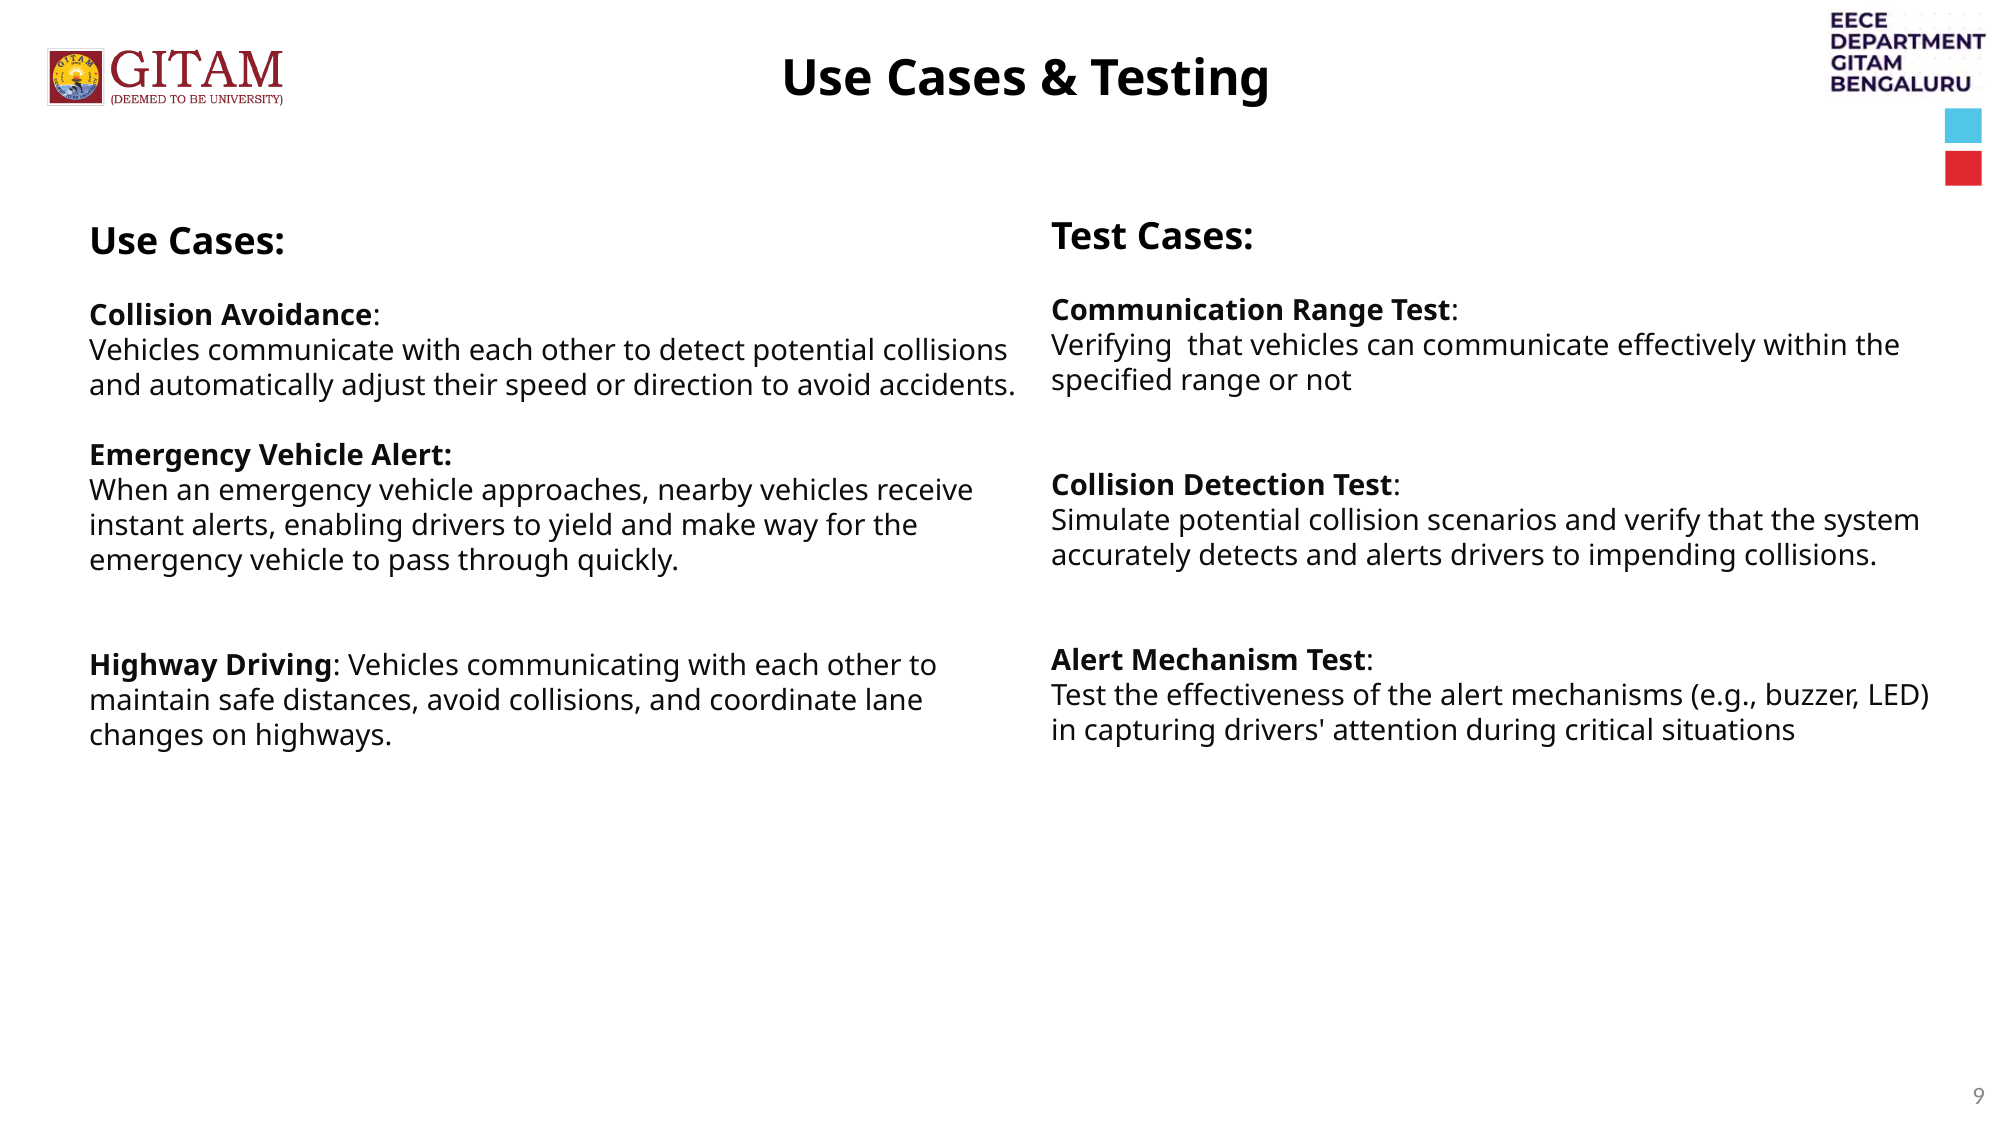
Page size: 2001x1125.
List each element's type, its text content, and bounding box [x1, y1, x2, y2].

picture [1824, 1, 2000, 101]
text_box Use Cases: Collision Avoidance: Vehicles communicate with each other to detect potential collisions and automatically adjust their speed or direction to avoid accidents. Emergency Vehicle Alert: When an emergency vehicle approaches, nearby vehicles receive instant alerts, enabling drivers to yield and make way for the emergency vehicle to pass through quickly. Highway Driving: Vehicles communicating with each other to maintain safe distances, avoid collisions, and coordinate lane changes on highways. [74, 129, 1036, 1071]
text_box Use Cases & Testing [163, 38, 1889, 119]
slide_number 9 [1550, 1065, 2000, 1125]
text_box Test Cases: Communication Range Test: Verifying that vehicles can communicate effectively within the specified range or not Collision Detection Test: Simulate potential collision scenarios and verify that the system accurately detects and alerts drivers to impending collisions. Alert Mechanism Test: Test the effectiveness of the alert mechanisms (e.g., buzzer, LED) in capturing drivers' attention during critical situations [1036, 124, 1965, 904]
picture [43, 42, 163, 112]
